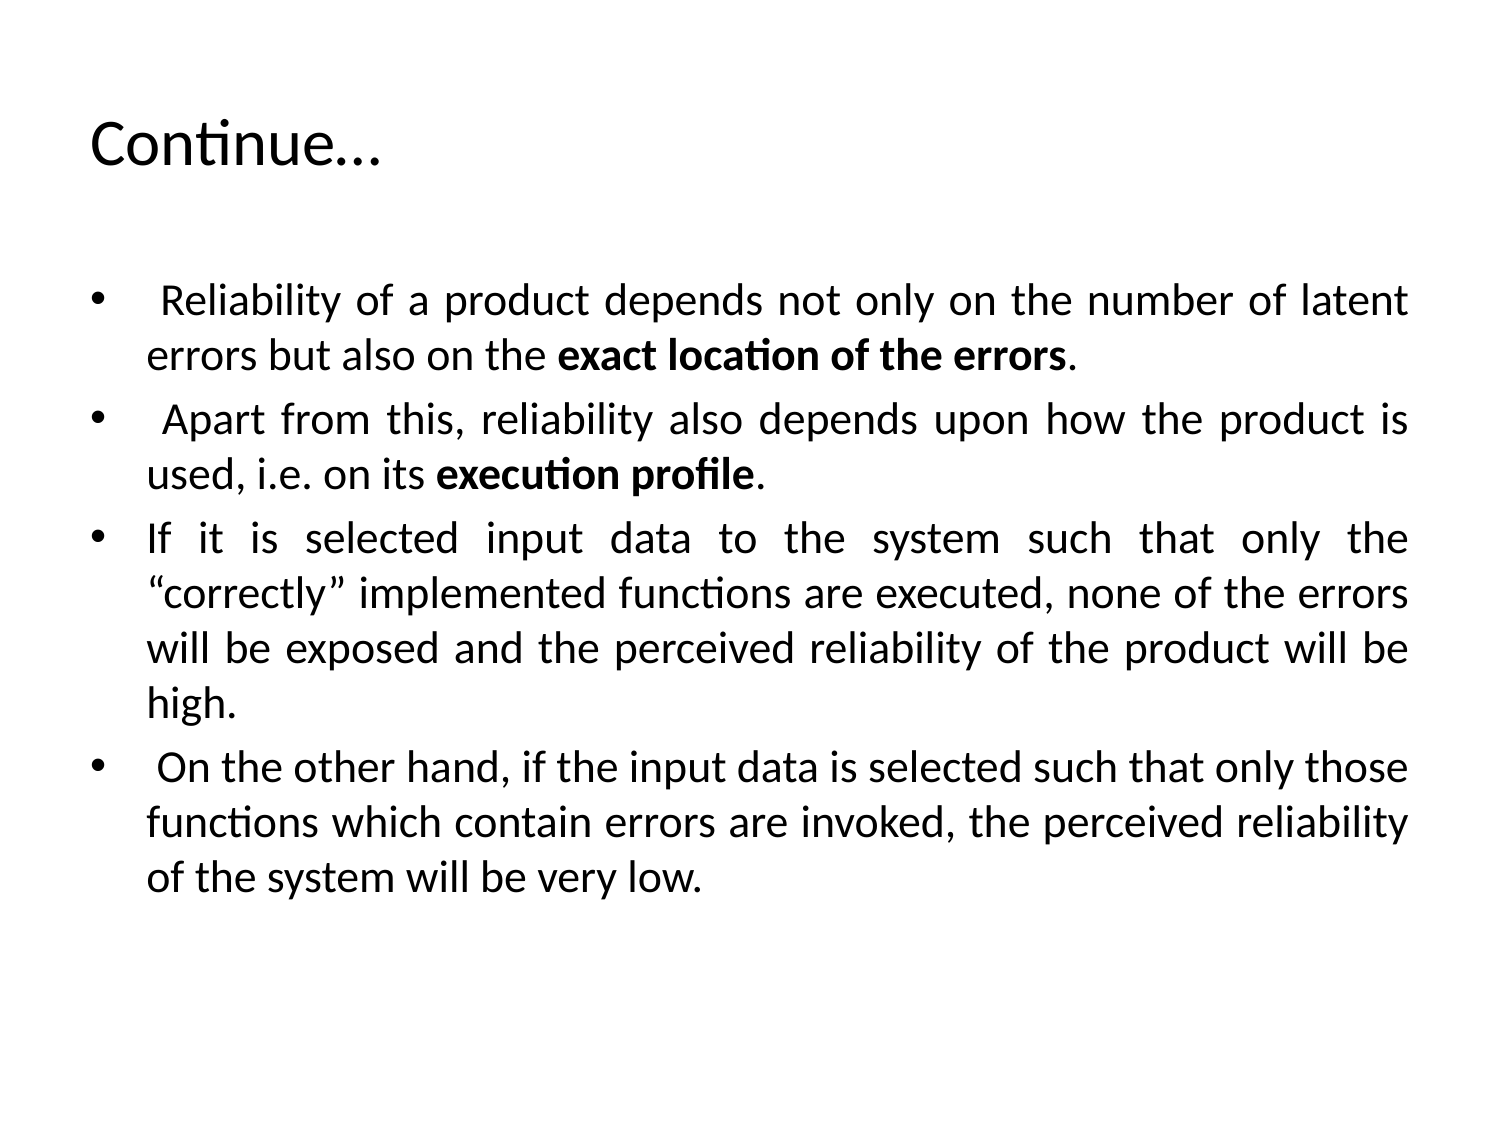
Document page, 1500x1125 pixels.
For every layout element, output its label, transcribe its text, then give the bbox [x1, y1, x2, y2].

list Reliability of a product depends not only on the number of latent errors but also on the exact location of the errors. Apart from this, reliability also depends upon how the product is used, i.e. on its execution profile. If it is selected input data to the system such that only the “correctly” implemented functions are executed, none of the errors will be exposed and the perceived reliability of the product will be high. On the other hand, if the input data is selected such that only those functions which contain errors are invoked, the perceived reliability of the system will be very low. [75, 262, 1425, 1005]
title Continue… [75, 45, 1425, 233]
